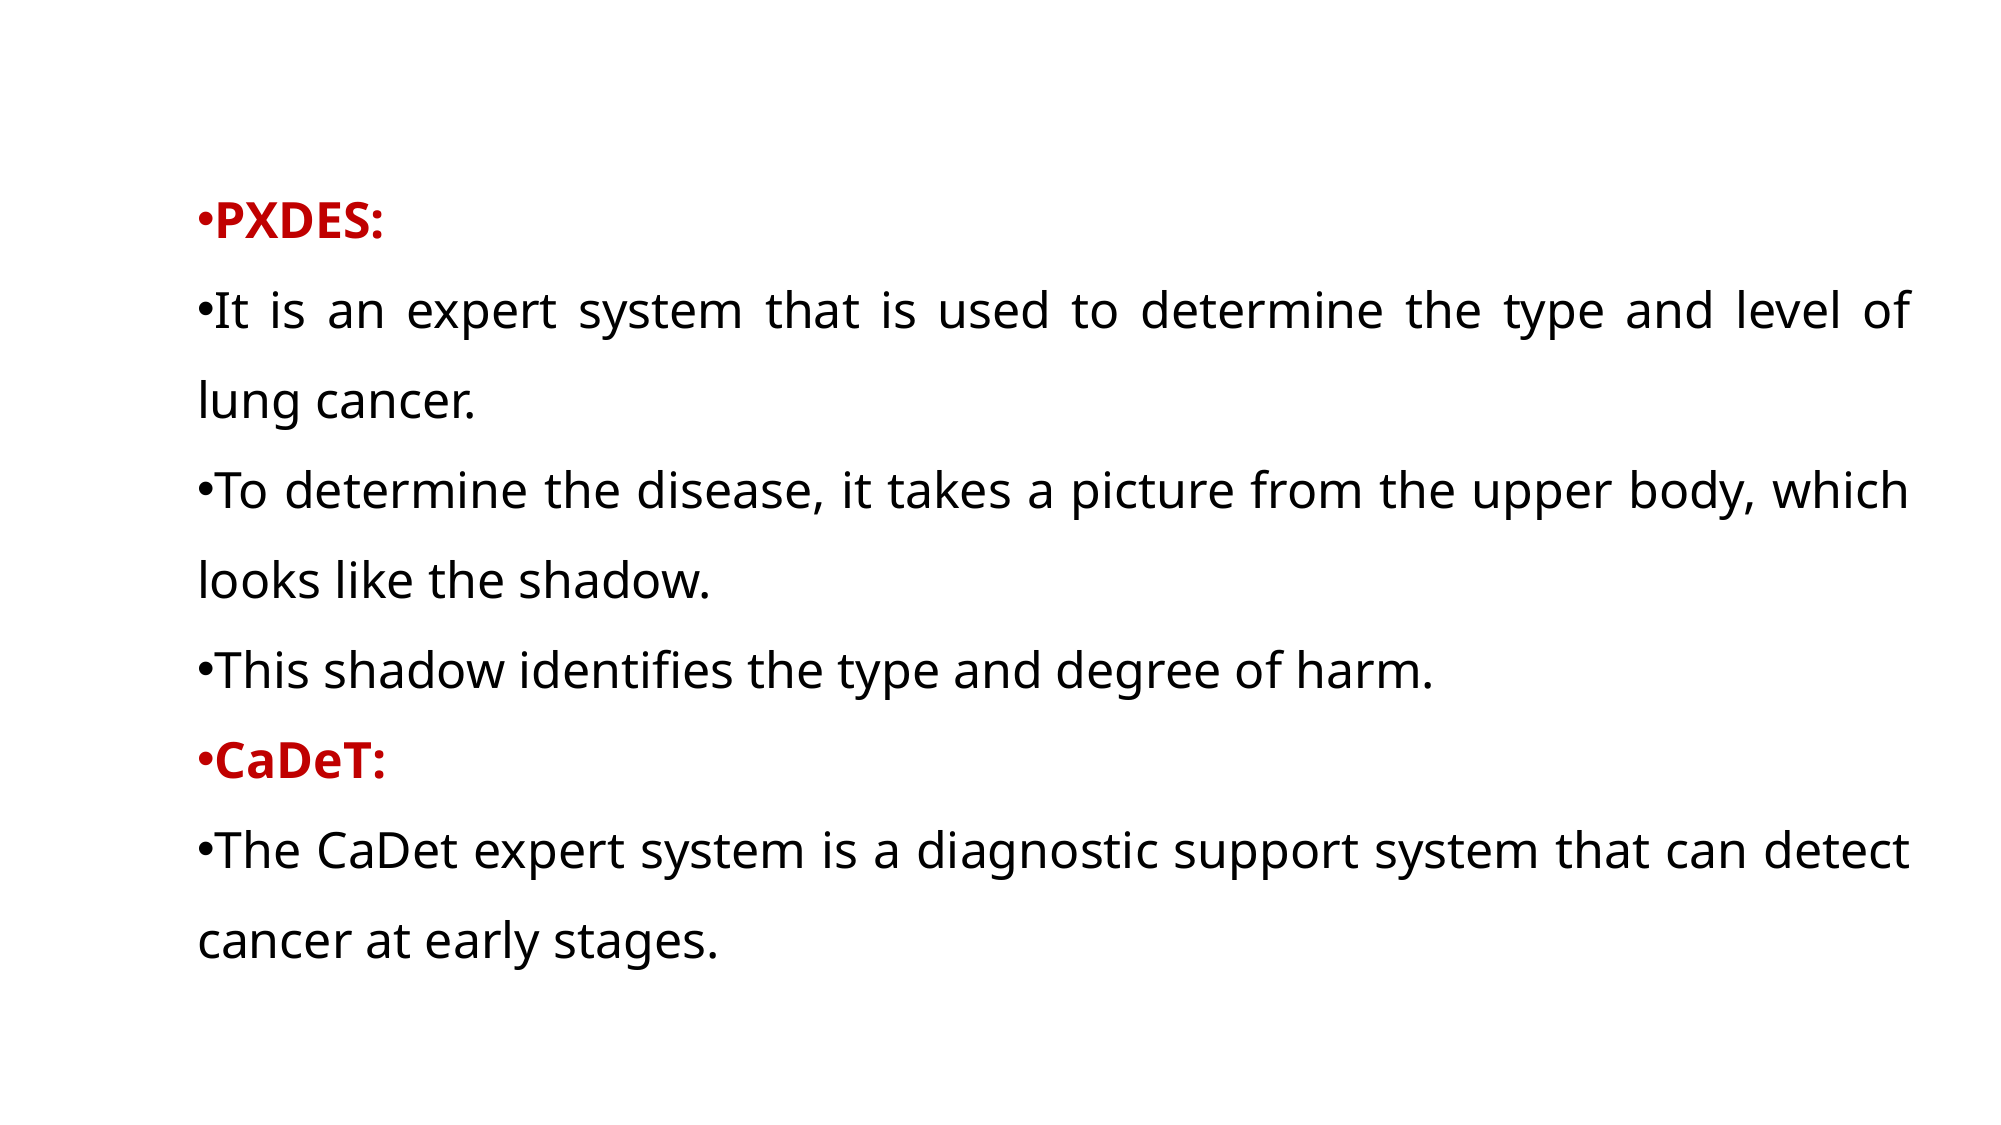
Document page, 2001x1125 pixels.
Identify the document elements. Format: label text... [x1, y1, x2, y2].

text_box PXDES: It is an expert system that is used to determine the type and level of lung cancer. To determine the disease, it takes a picture from the upper body, which looks like the shadow. This shadow identifies the type and degree of harm. CaDeT: The CaDet expert system is a diagnostic support system that can detect cancer at early stages. [182, 151, 1927, 976]
